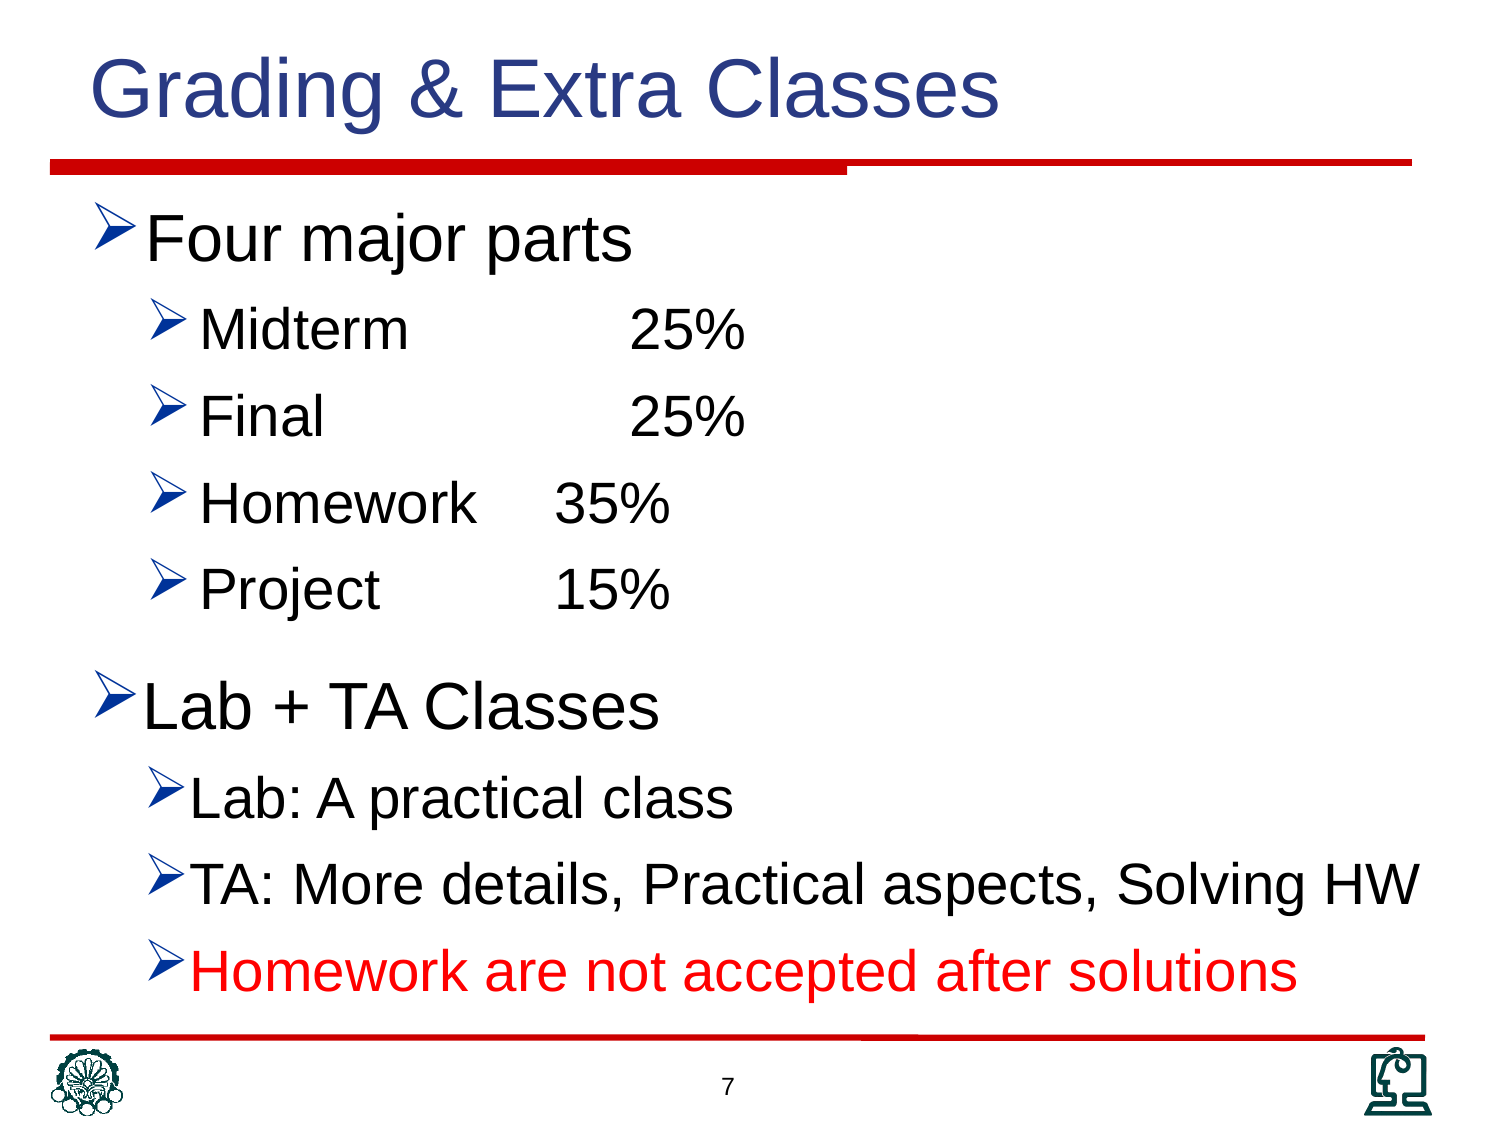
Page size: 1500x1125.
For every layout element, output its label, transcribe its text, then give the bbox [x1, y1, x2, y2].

picture [1362, 1045, 1438, 1119]
text_box 7 [650, 1062, 750, 1103]
text_box Grading & Extra Classes [74, 12, 1425, 142]
picture [50, 1047, 125, 1118]
text_box Four major parts Midterm 25% Final 25% Homework 35% Project 15% Lab + TA Classes Lab: A practical class TA: More details, Practical aspects, Solving HW Homework are not accepted after solutions [74, 187, 1500, 1038]
